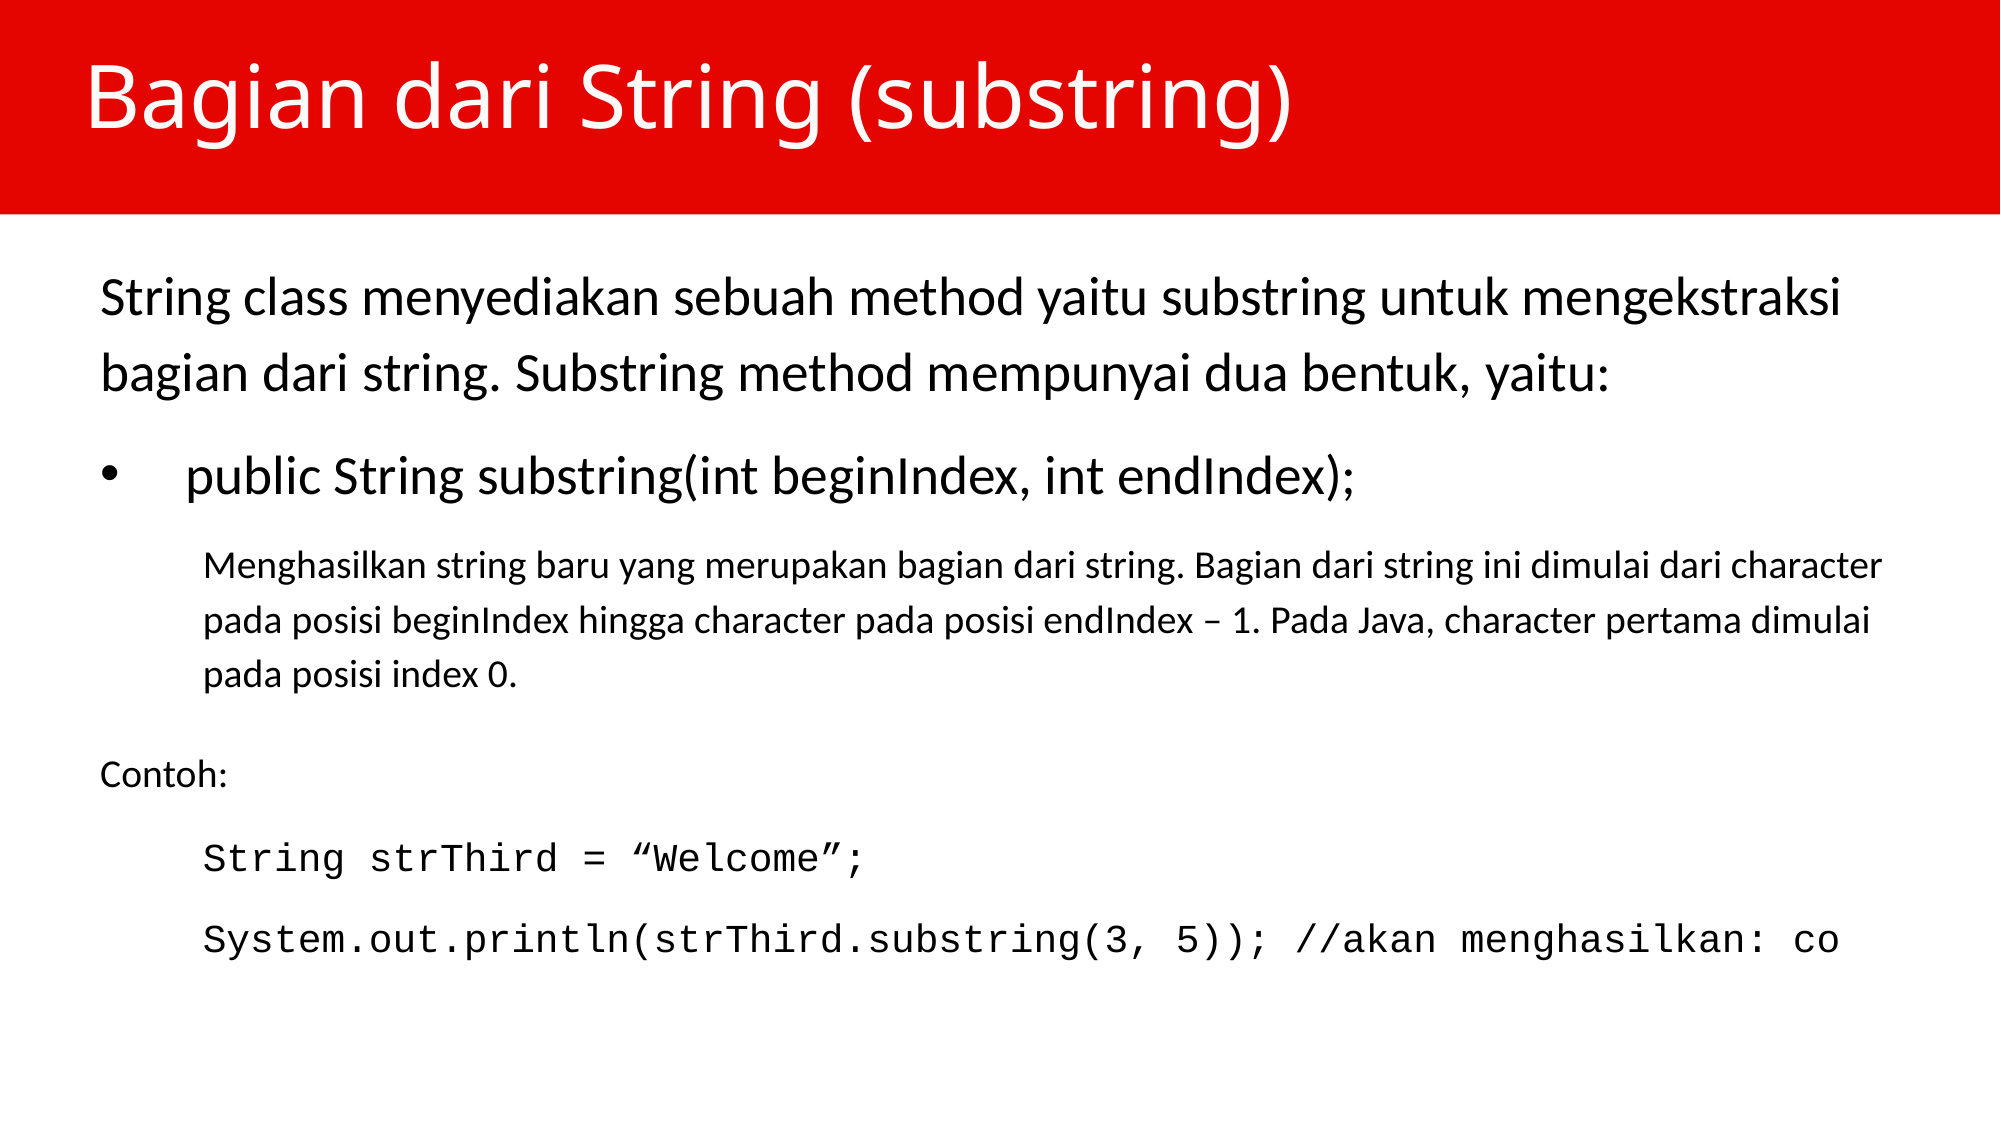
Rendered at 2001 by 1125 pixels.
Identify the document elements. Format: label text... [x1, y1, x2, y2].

title Bagian dari String (substring) [68, 37, 1932, 163]
list String class menyediakan sebuah method yaitu substring untuk mengekstraksi bagian dari string. Substring method mempunyai dua bentuk, yaitu: public String substring(int beginIndex, int endIndex); Menghasilkan string baru yang merupakan bagian dari string. Bagian dari string ini dimulai dari character pada posisi beginIndex hingga character pada posisi endIndex – 1. Pada Java, character pertama dimulai pada posisi index 0. Contoh: String strThird = “Welcome”; System.out.println(strThird.substring(3, 5)); //akan menghasilkan: co [68, 235, 1932, 983]
